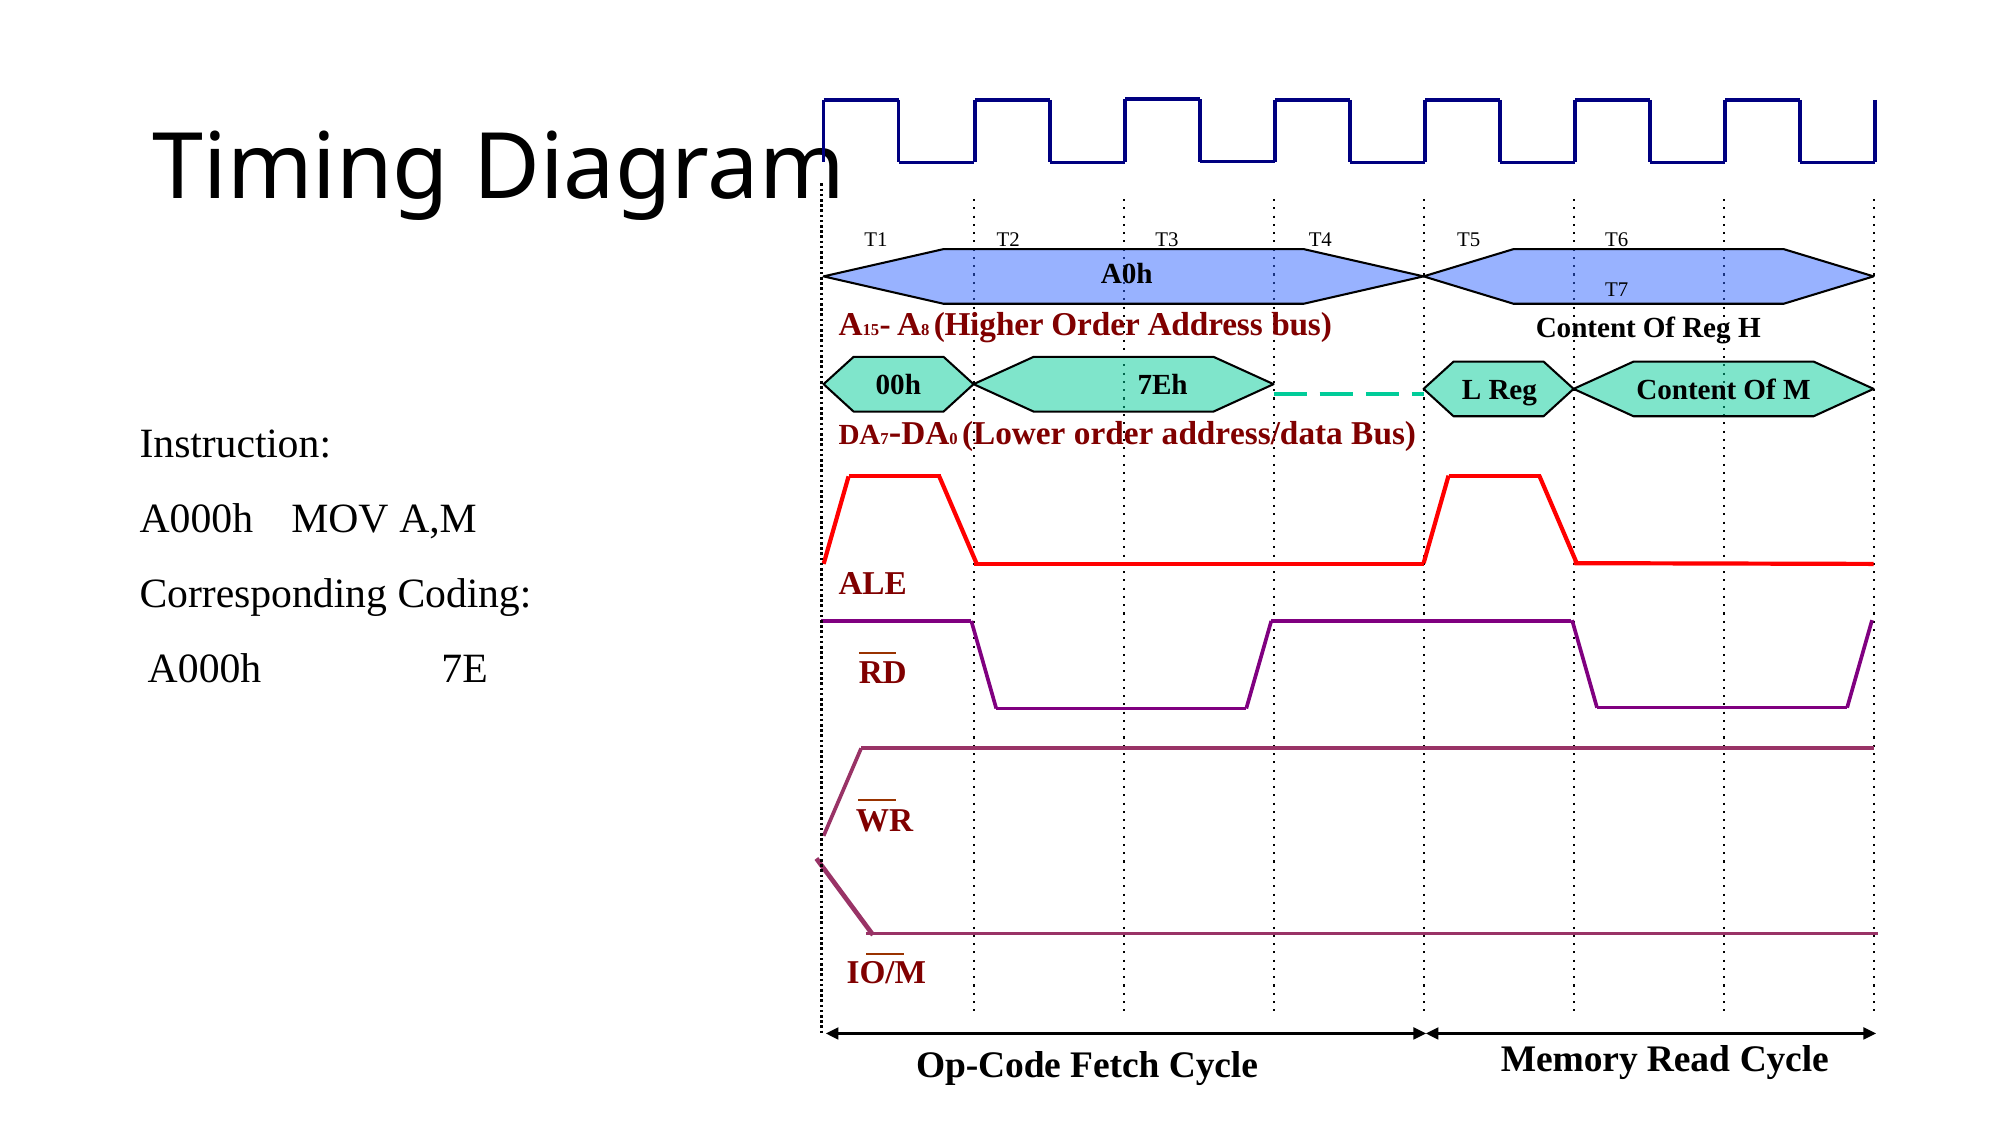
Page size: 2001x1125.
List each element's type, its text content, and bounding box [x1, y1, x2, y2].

title Timing Diagram [137, 59, 1863, 278]
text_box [816, 97, 1879, 1087]
text_box Instruction: A000h MOV A,M Corresponding Coding: A000h 7E [137, 389, 534, 692]
